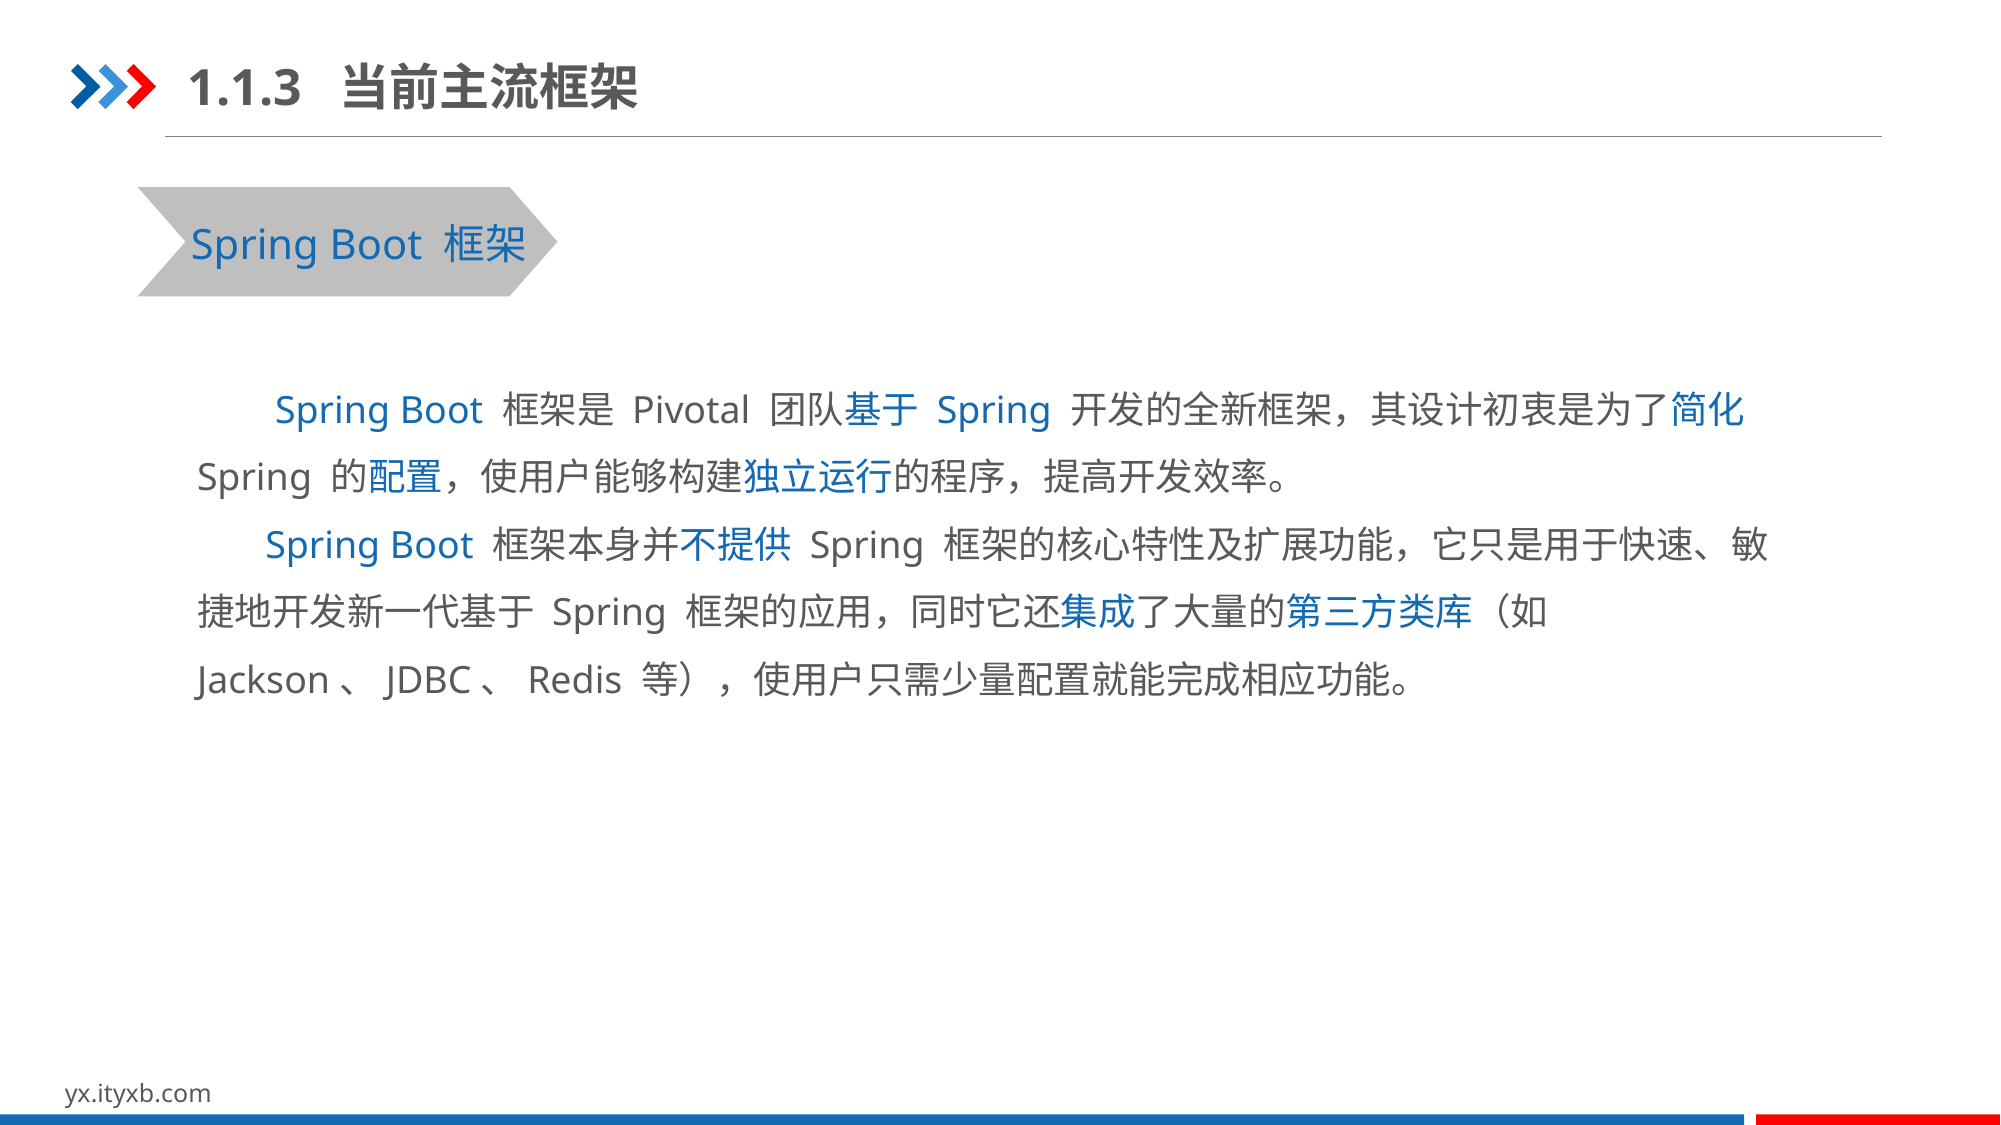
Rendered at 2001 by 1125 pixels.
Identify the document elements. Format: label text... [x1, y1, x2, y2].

text_box [137, 252, 529, 297]
text_box [551, 234, 558, 249]
text_box 1.1.3 当前主流框架 [187, 43, 665, 127]
text_box Spring Boot 框架是 Pivotal 团队基于 Spring 开发的全新框架，其设计初衷是为了简化 Spring 的配置，使用户能够构建独立运行的程序，提高开发效率。 Spring Boot 框架本身并不提供 Spring 框架的核心特性及扩展功能，它只是用于快速、敏捷地开发新一代基于 Spring 框架的应用，同时它还集成了大量的第三方类库（如Jackson、JDBC、Redis 等），使用户只需少量配置就能完成相应功能。 [182, 355, 1796, 937]
text_box Spring Boot 框架 [176, 210, 551, 275]
text_box [137, 187, 530, 231]
